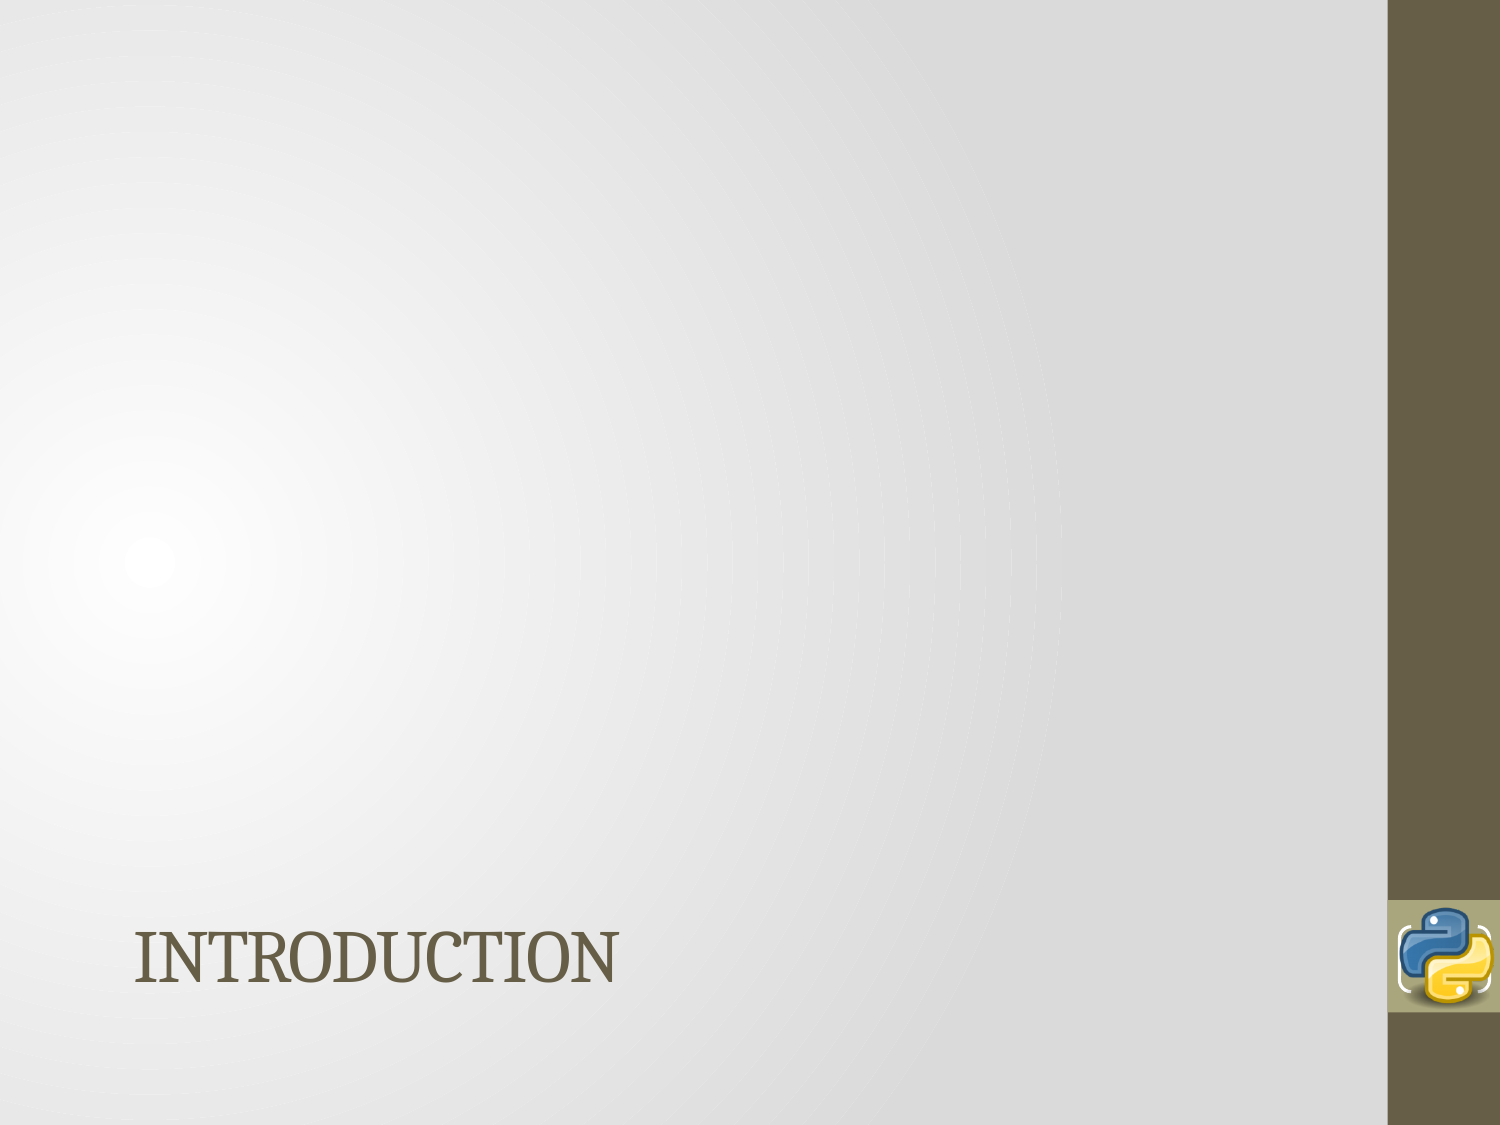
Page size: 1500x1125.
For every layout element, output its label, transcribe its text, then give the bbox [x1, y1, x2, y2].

title INTRODUCTION [118, 900, 1375, 1092]
picture [1393, 904, 1500, 1012]
